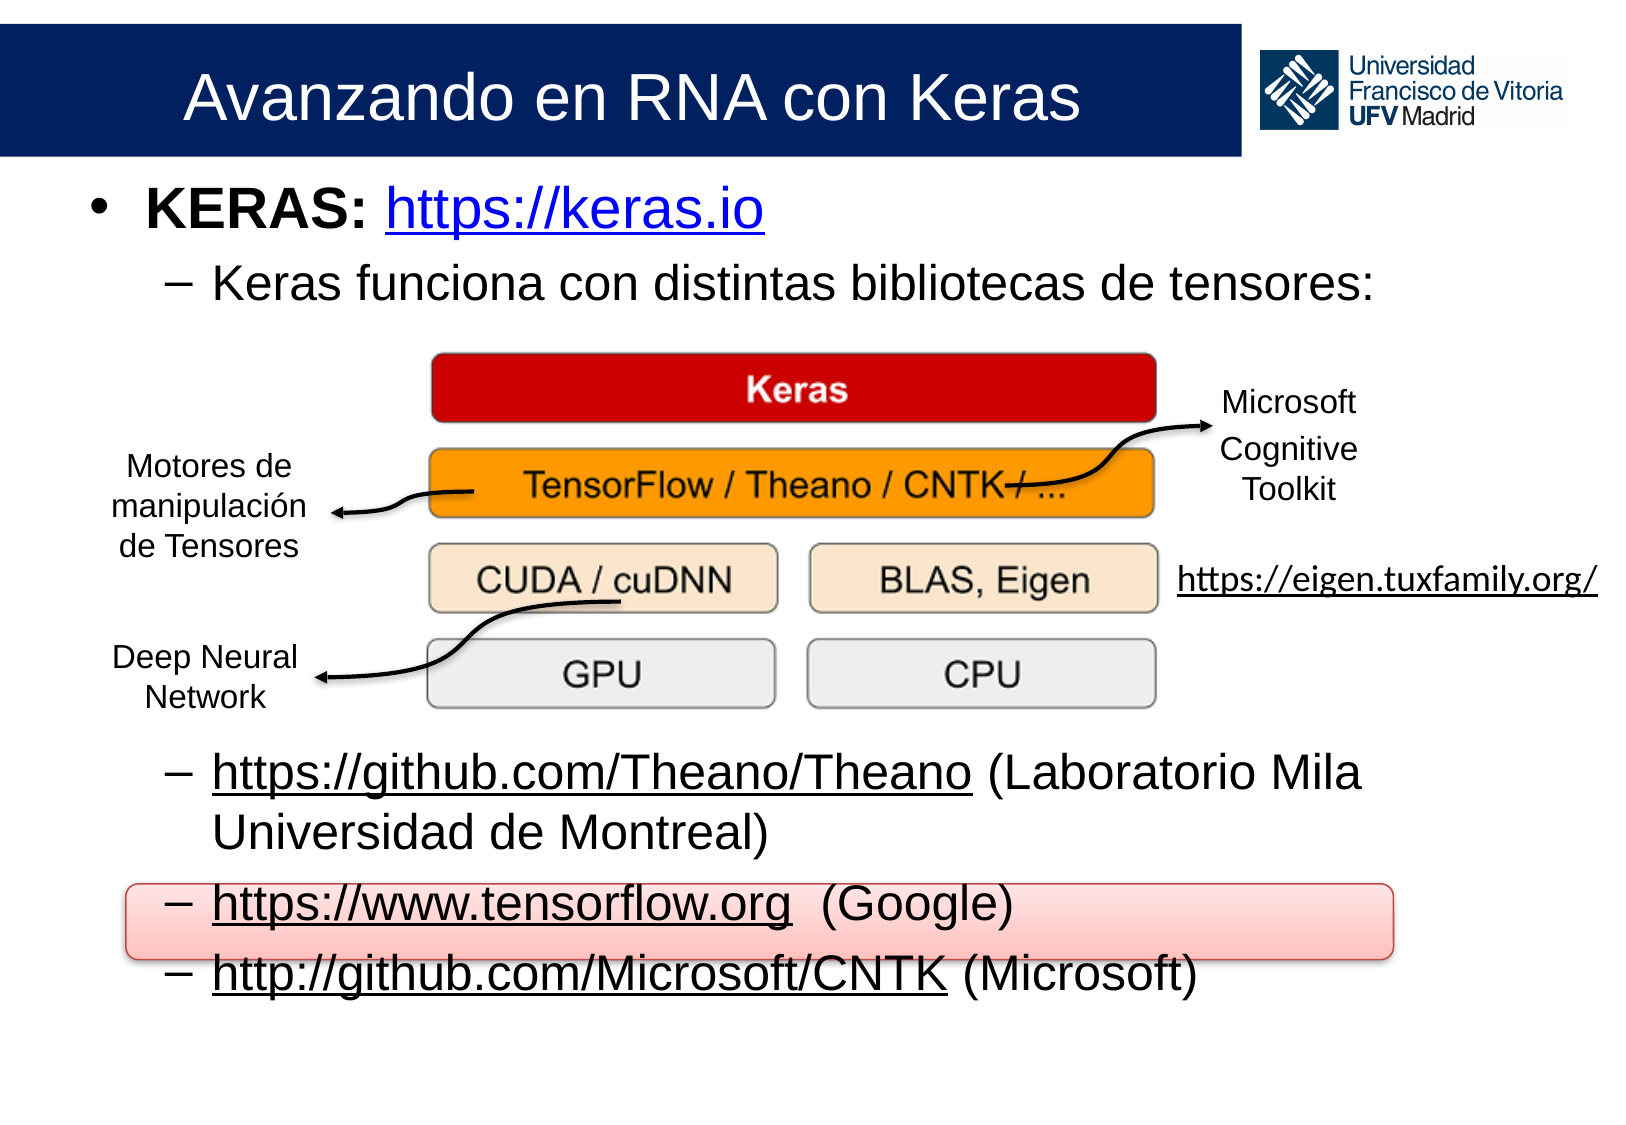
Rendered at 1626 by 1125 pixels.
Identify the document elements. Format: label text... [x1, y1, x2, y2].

picture [422, 349, 1162, 711]
text_box KERAS: https://keras.io Keras funciona con distintas bibliotecas de tensores: https://github.com/Theano/Theano (Laboratorio Mila Universidad de Montreal) https://www.tensorflow.org (Google) http://github.com/Microsoft/CNTK (Microsoft) [74, 162, 1573, 257]
text_box [125, 883, 1395, 961]
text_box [330, 491, 475, 514]
text_box https://eigen.tuxfamily.org/ [1166, 547, 1625, 607]
text_box Deep Neural Network [87, 627, 324, 784]
text_box Motores de manipulación de Tensores [91, 436, 328, 593]
picture [1260, 50, 1573, 130]
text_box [1004, 425, 1214, 486]
title Avanzando en RNA con Keras [0, 23, 1242, 157]
text_box Microsoft Cognitive Toolkit [1170, 372, 1408, 529]
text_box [314, 601, 622, 678]
